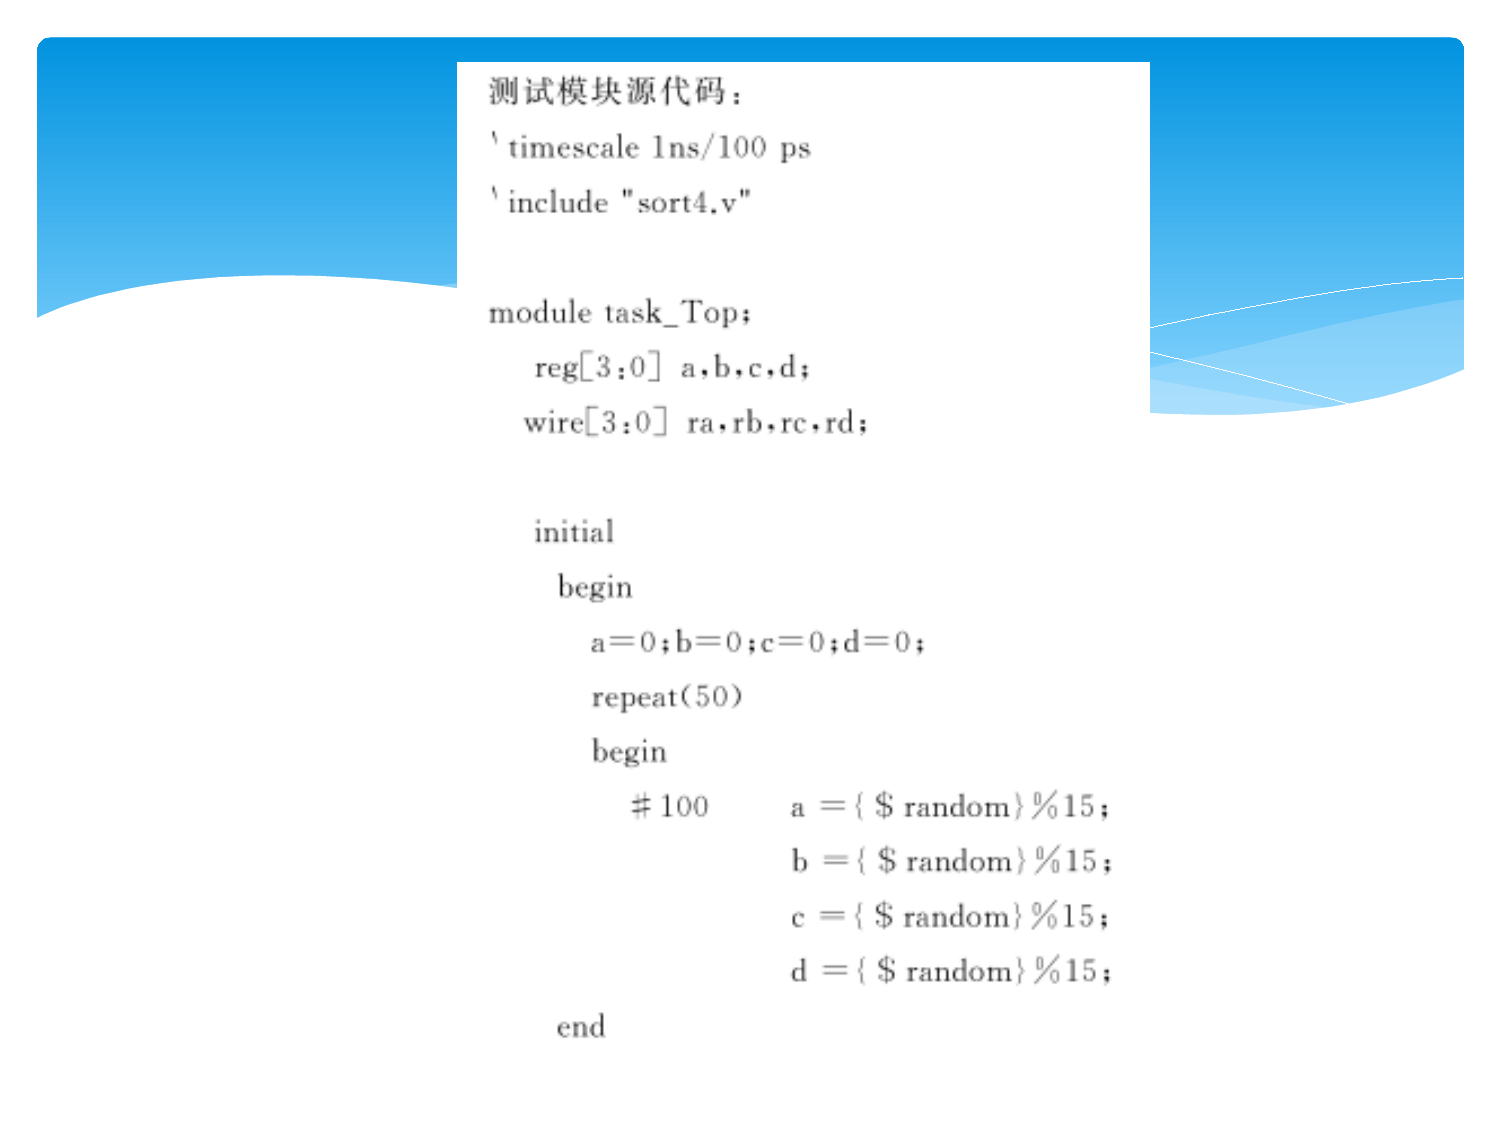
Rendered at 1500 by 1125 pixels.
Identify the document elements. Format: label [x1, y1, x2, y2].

list [457, 62, 1150, 1063]
title [75, 55, 1425, 261]
